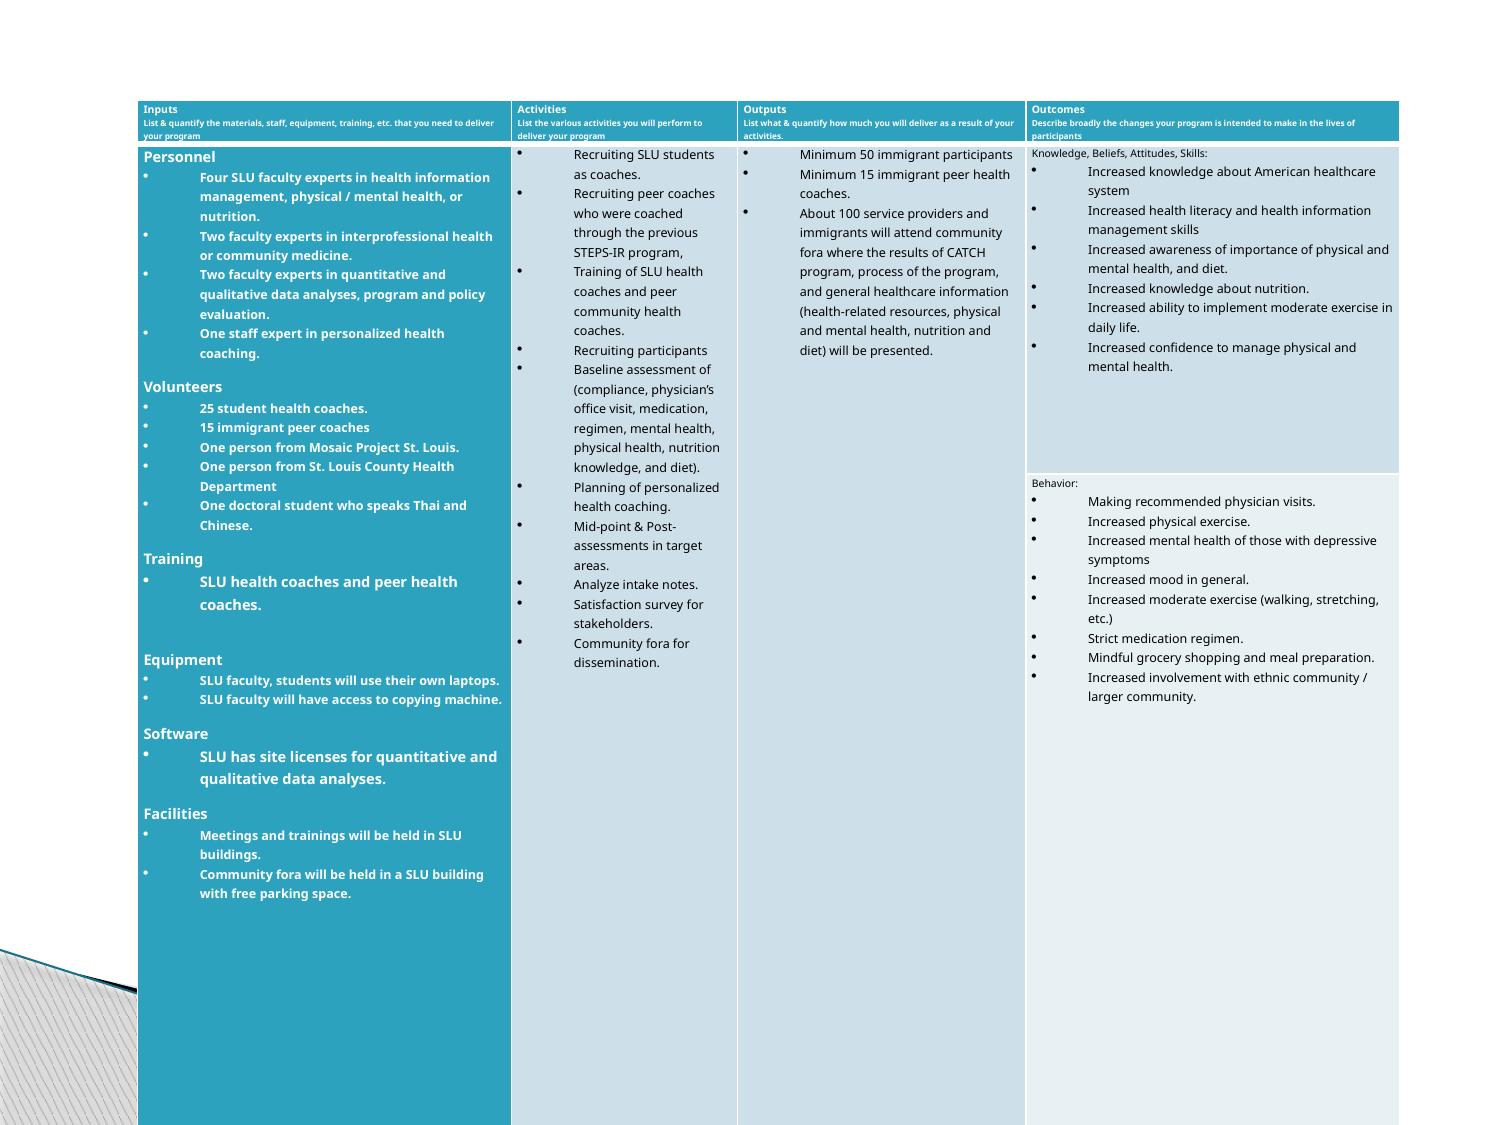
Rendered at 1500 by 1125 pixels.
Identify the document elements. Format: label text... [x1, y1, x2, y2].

table_cell Recruiting SLU students as coaches. Recruiting peer coaches who were coached through the previous STEPS-IR program, Training of SLU health coaches and peer community health coaches. Recruiting participants Baseline assessment of (compliance, physician’s office visit, medication, regimen, mental health, physical health, nutrition knowledge, and diet). Planning of personalized health coaching. Mid-point & Post-assessments in target areas. Analyze intake notes. Satisfaction survey for stakeholders. Community fora for dissemination. [512, 147, 737, 1125]
table_cell Knowledge, Beliefs, Attitudes, Skills: Increased knowledge about American healthcare system Increased health literacy and health information management skills Increased awareness of importance of physical and mental health, and diet. Increased knowledge about nutrition. Increased ability to implement moderate exercise in daily life. Increased confidence to manage physical and mental health. [1027, 147, 1399, 473]
table_header Inputs List & quantify the materials, staff, equipment, training, etc. that you need to deliver your program [138, 101, 511, 141]
table_cell Minimum 50 immigrant participants Minimum 15 immigrant peer health coaches. About 100 service providers and immigrants will attend community fora where the results of CATCH program, process of the program, and general healthcare information (health-related resources, physical and mental health, nutrition and diet) will be presented. [738, 147, 1025, 1125]
table_header Outcomes Describe broadly the changes your program is intended to make in the lives of participants [1027, 101, 1399, 141]
table_cell Behavior: Making recommended physician visits. Increased physical exercise. Increased mental health of those with depressive symptoms Increased mood in general. Increased moderate exercise (walking, stretching, etc.) Strict medication regimen. Mindful grocery shopping and meal preparation. Increased involvement with ethnic community / larger community. [1027, 475, 1399, 1125]
table_cell Personnel Four SLU faculty experts in health information management, physical / mental health, or nutrition. Two faculty experts in interprofessional health or community medicine. Two faculty experts in quantitative and qualitative data analyses, program and policy evaluation. One staff expert in personalized health coaching. Volunteers 25 student health coaches. 15 immigrant peer coaches One person from Mosaic Project St. Louis. One person from St. Louis County Health Department One doctoral student who speaks Thai and Chinese. Training SLU health coaches and peer health coaches. Equipment SLU faculty, students will use their own laptops. SLU faculty will have access to copying machine. Software SLU has site licenses for quantitative and qualitative data analyses. Facilities Meetings and trainings will be held in SLU buildings. Community fora will be held in a SLU building with free parking space. [138, 147, 511, 1125]
table_header Activities List the various activities you will perform to deliver your program [512, 101, 737, 141]
table_header Outputs List what & quantify how much you will deliver as a result of your activities. [738, 101, 1025, 141]
